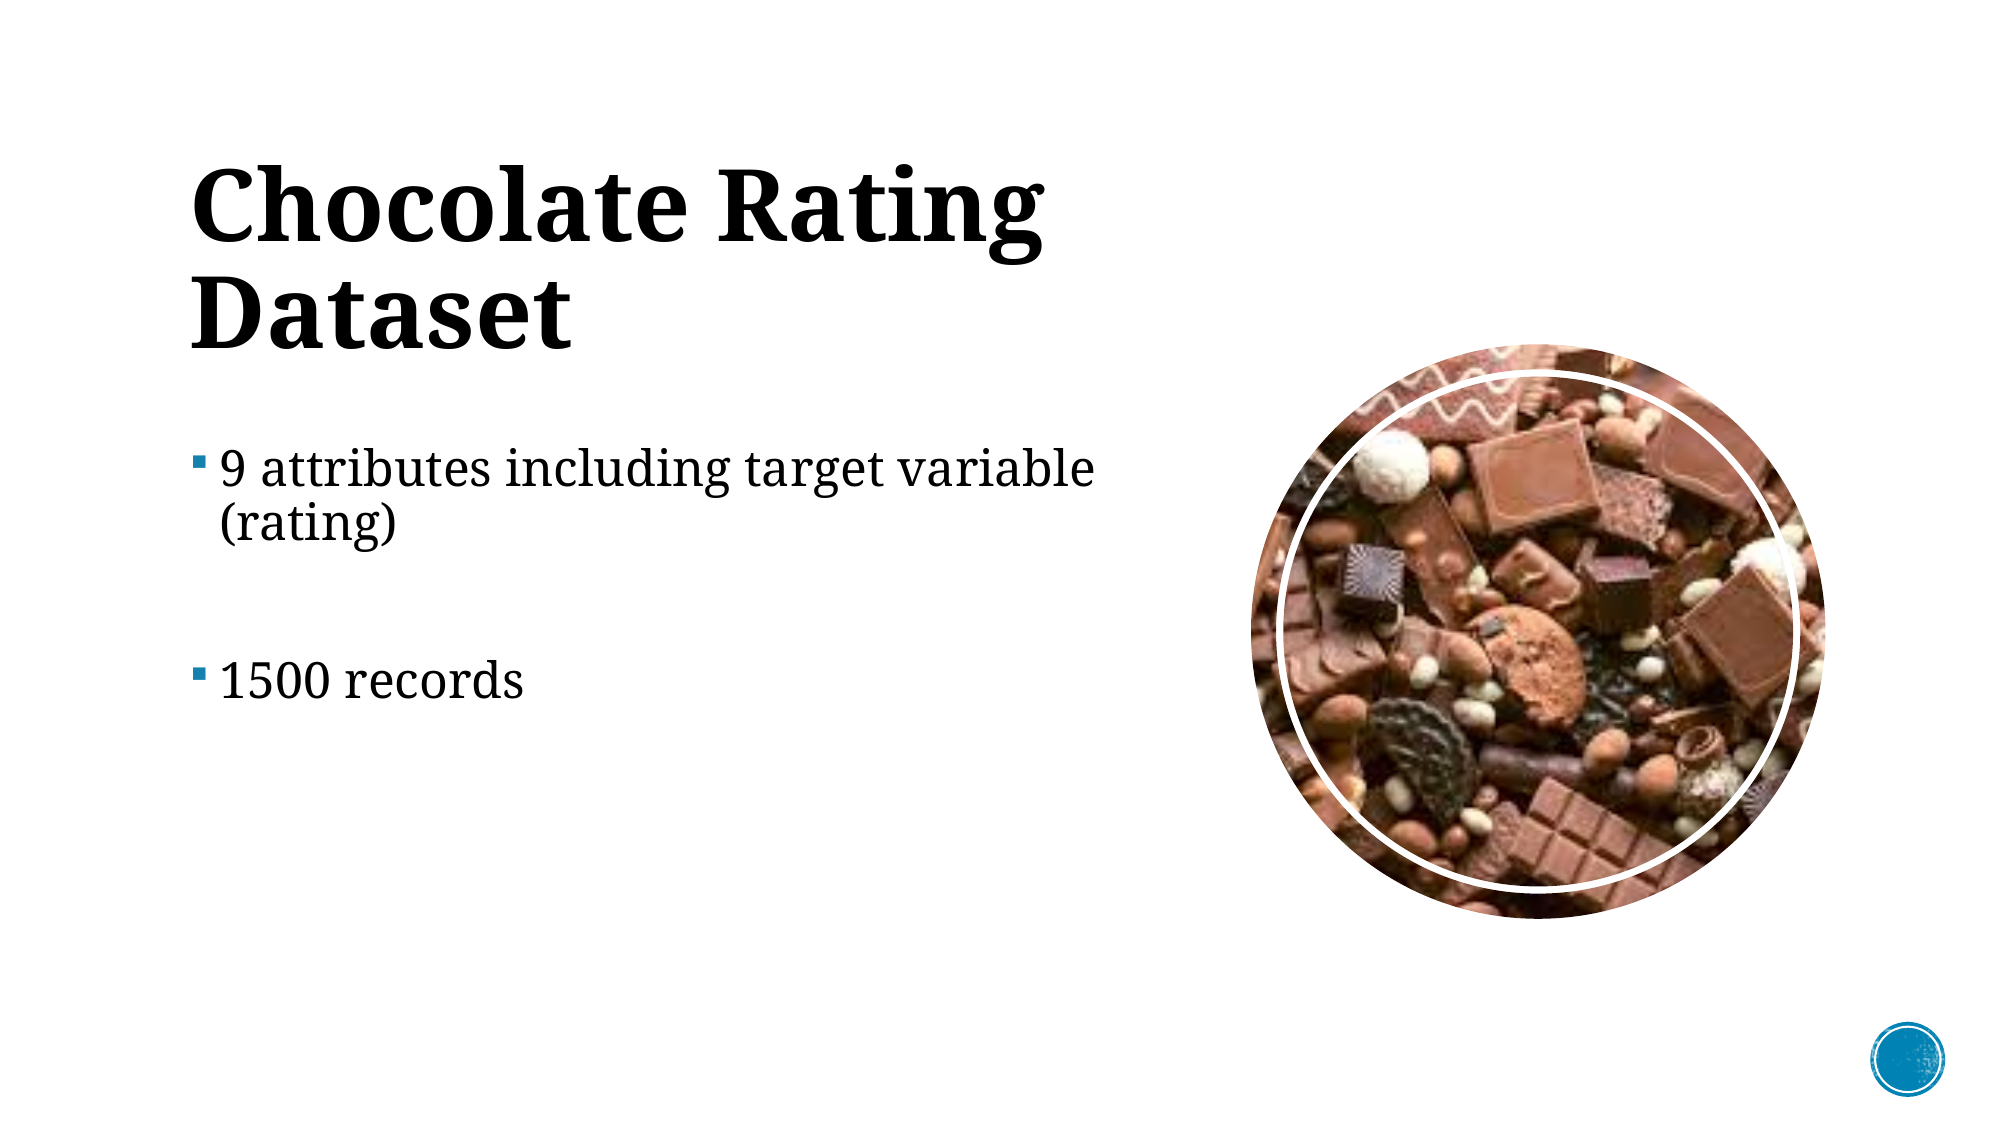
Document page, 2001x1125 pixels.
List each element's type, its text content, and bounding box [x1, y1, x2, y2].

title Chocolate Rating Dataset [174, 112, 1327, 413]
list 9 attributes including target variable (rating) 1500 records [174, 436, 1251, 952]
picture [1251, 344, 1826, 919]
